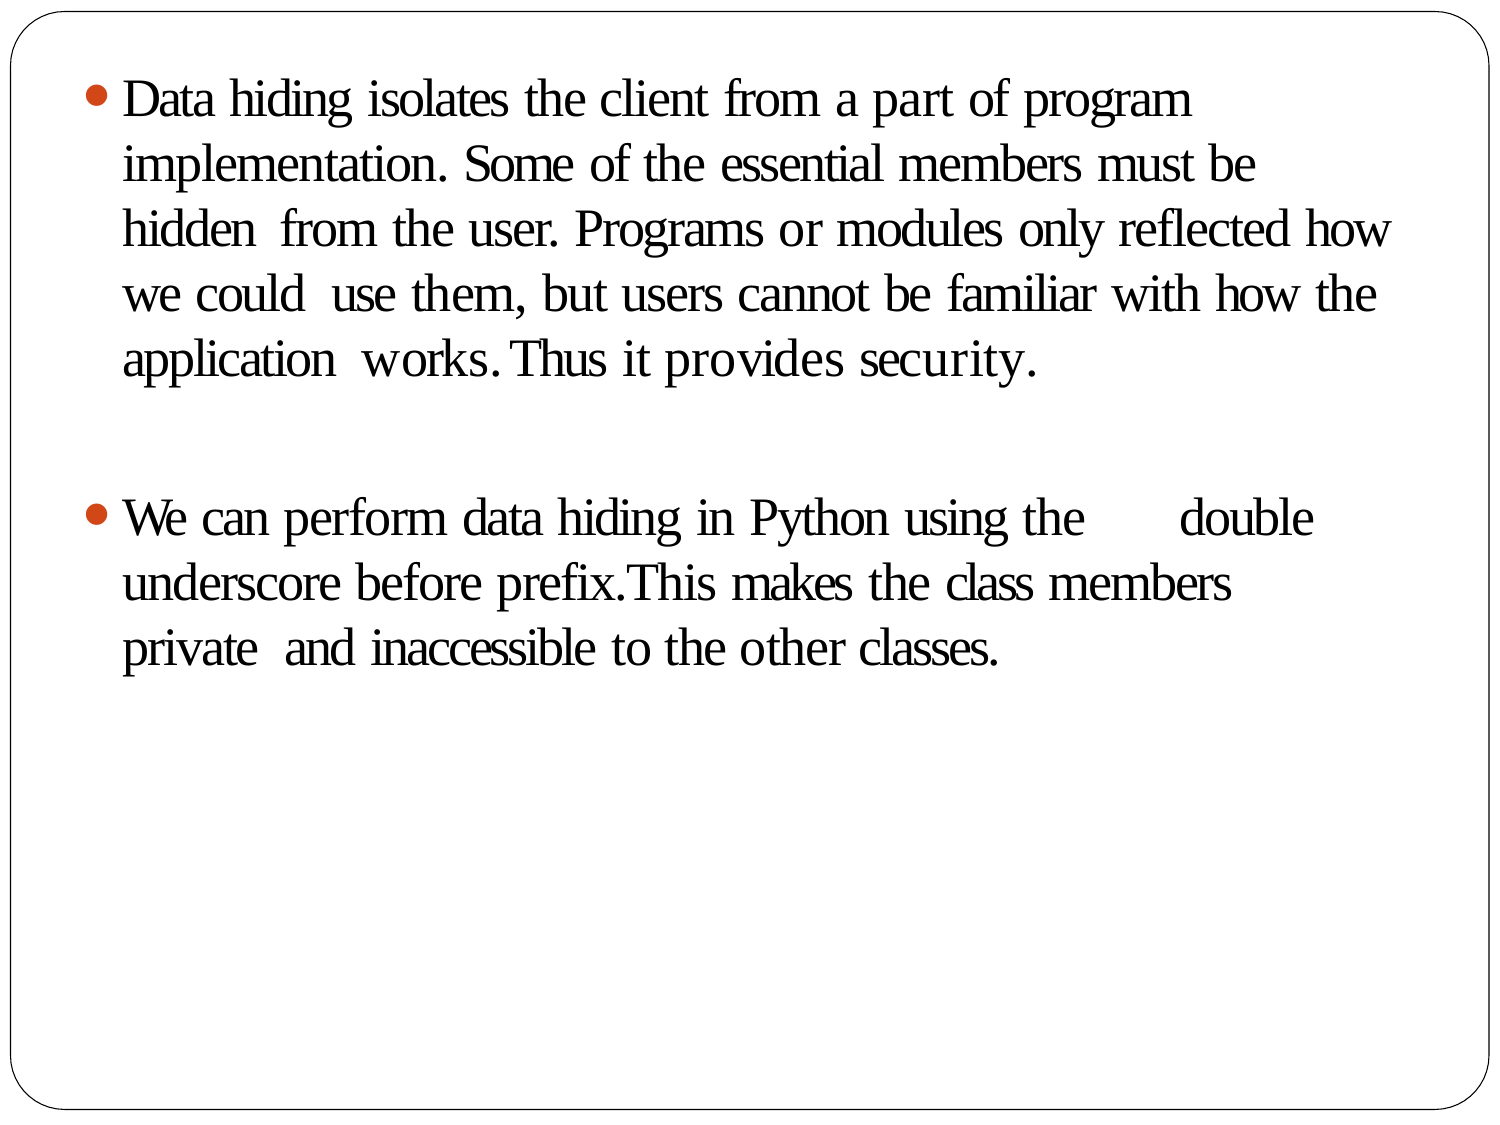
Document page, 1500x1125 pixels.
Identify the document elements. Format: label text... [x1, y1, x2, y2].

text_box Data hiding isolates the client from a part of program implementation. Some of the essential members must be hidden from the user. Programs or modules only reflected how we could use them, but users cannot be familiar with how the application works.Thus it provides security. We can perform data hiding in Python using the double underscore before prefix.This makes the class members private and inaccessible to the other classes. [75, 60, 1397, 676]
